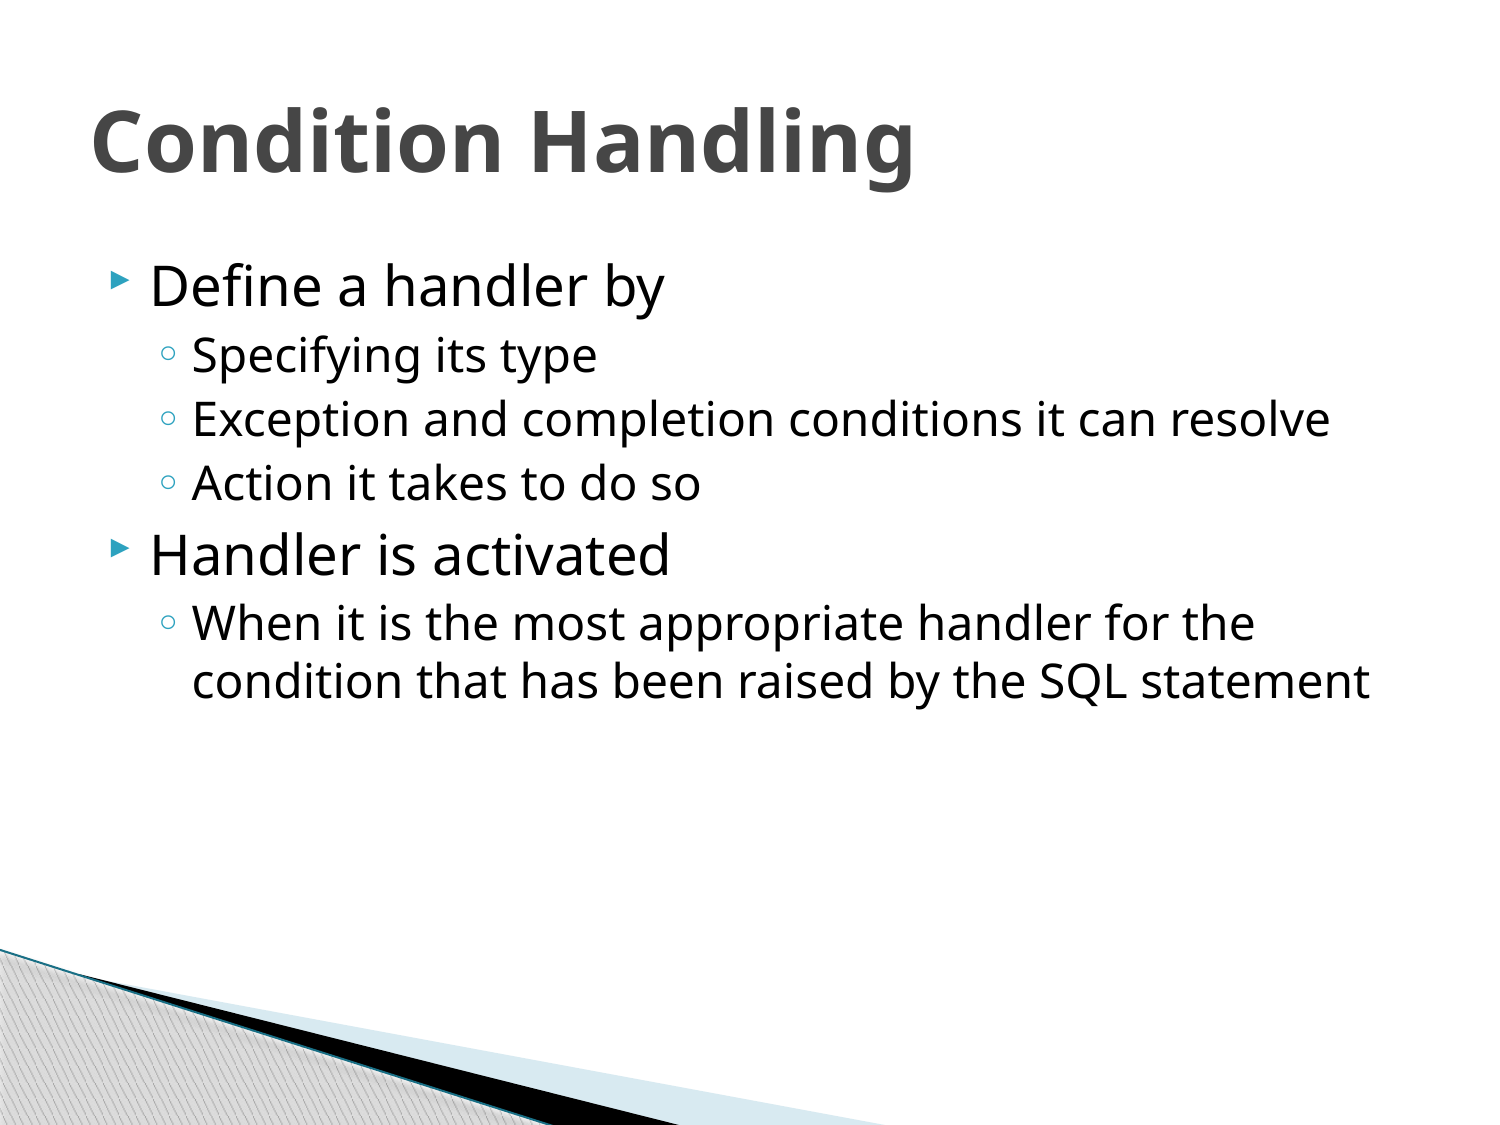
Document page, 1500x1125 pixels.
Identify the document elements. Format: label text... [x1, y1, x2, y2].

title Condition Handling [75, 45, 1425, 233]
list Define a handler by Specifying its type Exception and completion conditions it can resolve Action it takes to do so Handler is activated When it is the most appropriate handler for the condition that has been raised by the SQL statement [75, 243, 1425, 986]
